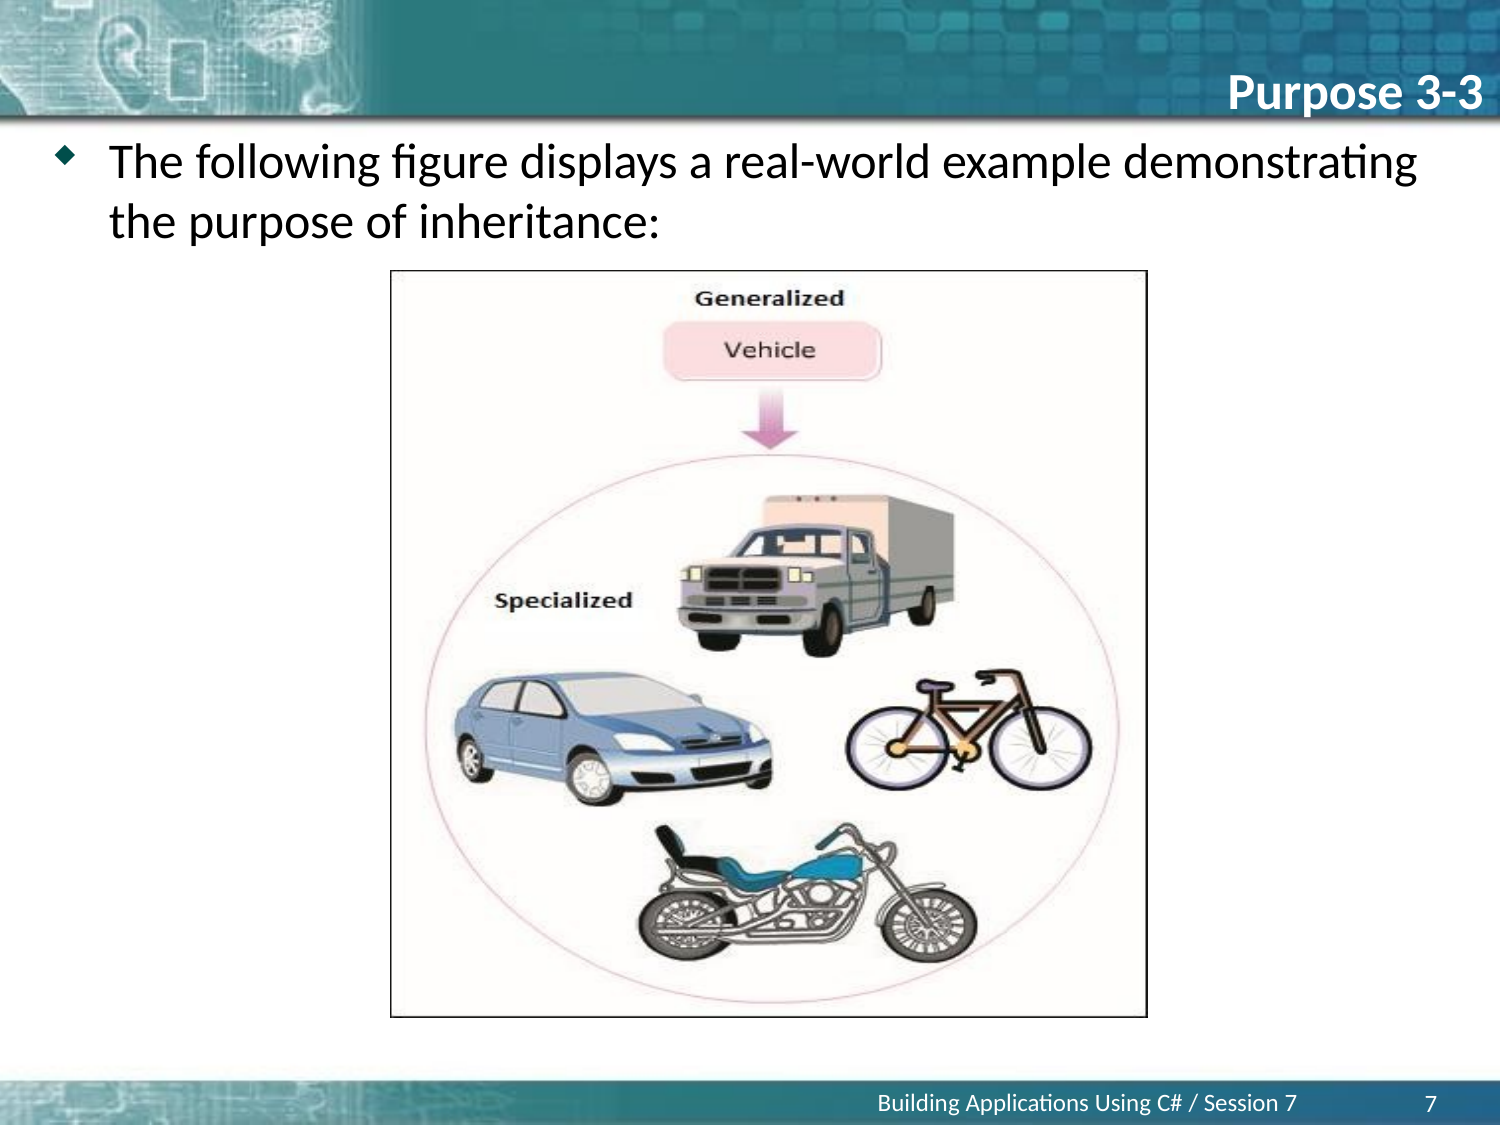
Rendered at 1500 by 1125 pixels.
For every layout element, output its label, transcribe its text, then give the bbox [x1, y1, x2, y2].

slide_number 7 [1418, 1091, 1457, 1125]
slide_number Building Applications Using C# / Session 7 [875, 1090, 1301, 1125]
text_box The following figure displays a real-world example demonstrating the purpose of inheritance: [50, 126, 1432, 249]
picture [0, 0, 1500, 1125]
title Purpose 3-3 [12, 55, 1488, 246]
